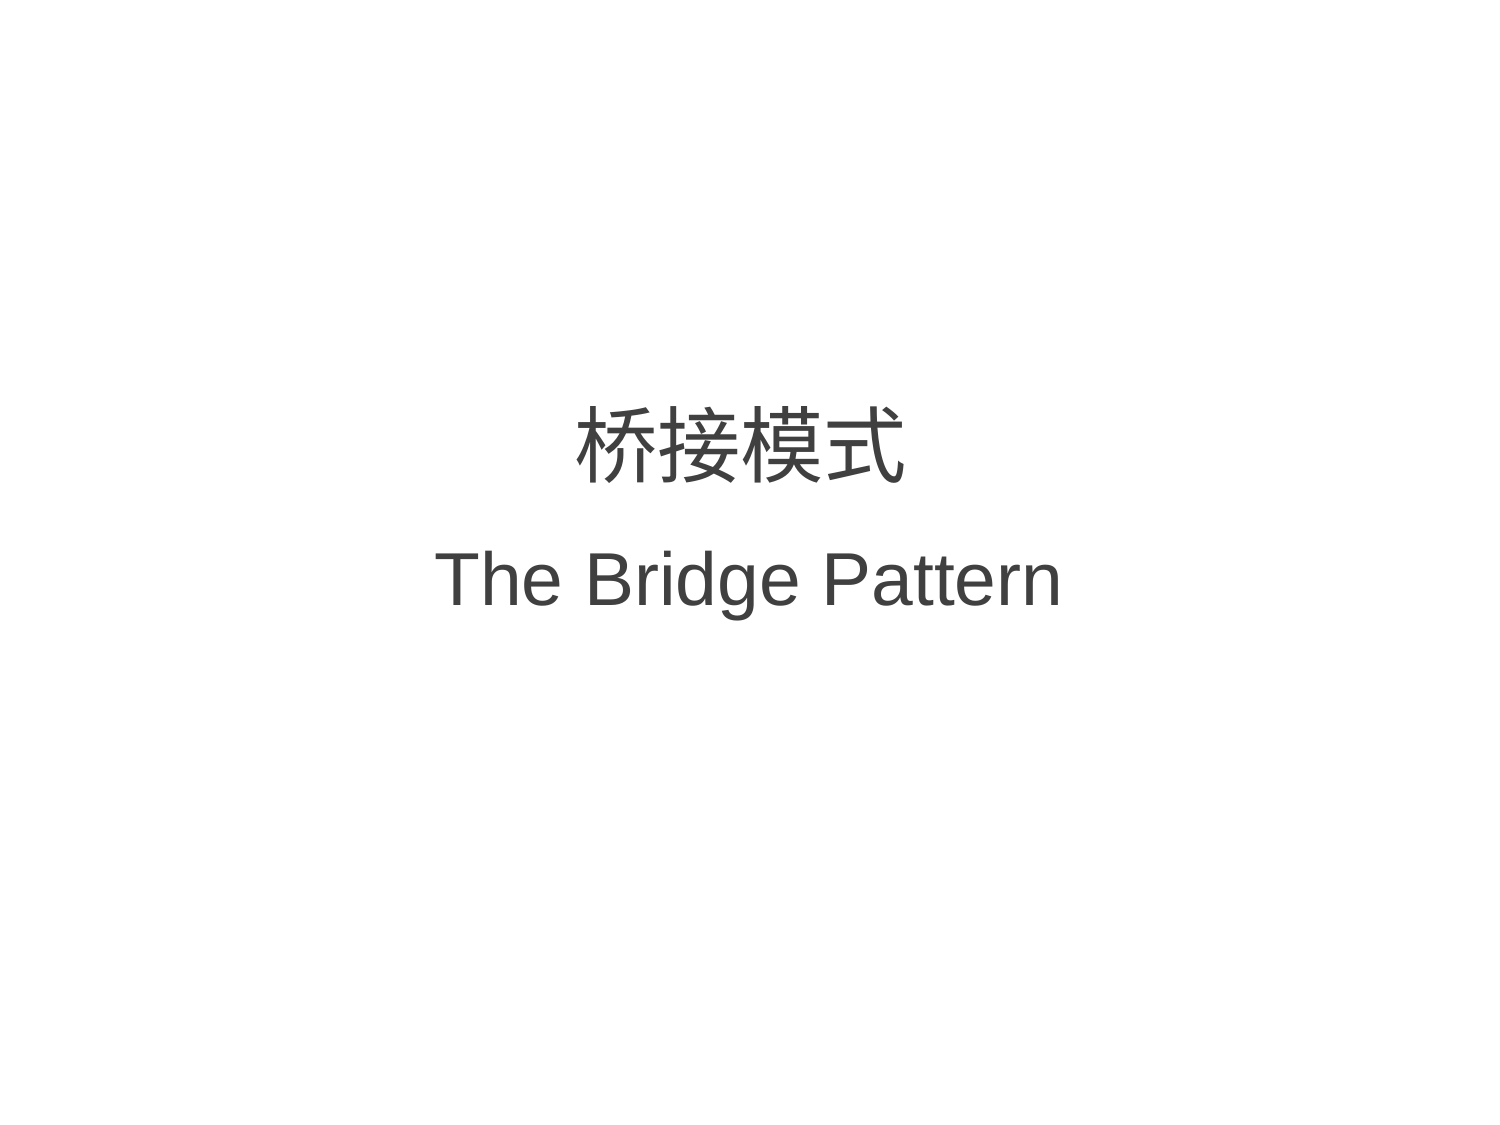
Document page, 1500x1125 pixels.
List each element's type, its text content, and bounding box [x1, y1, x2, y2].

list 桥接模式 [186, 364, 1314, 501]
title The Bridge Pattern [186, 505, 1312, 642]
